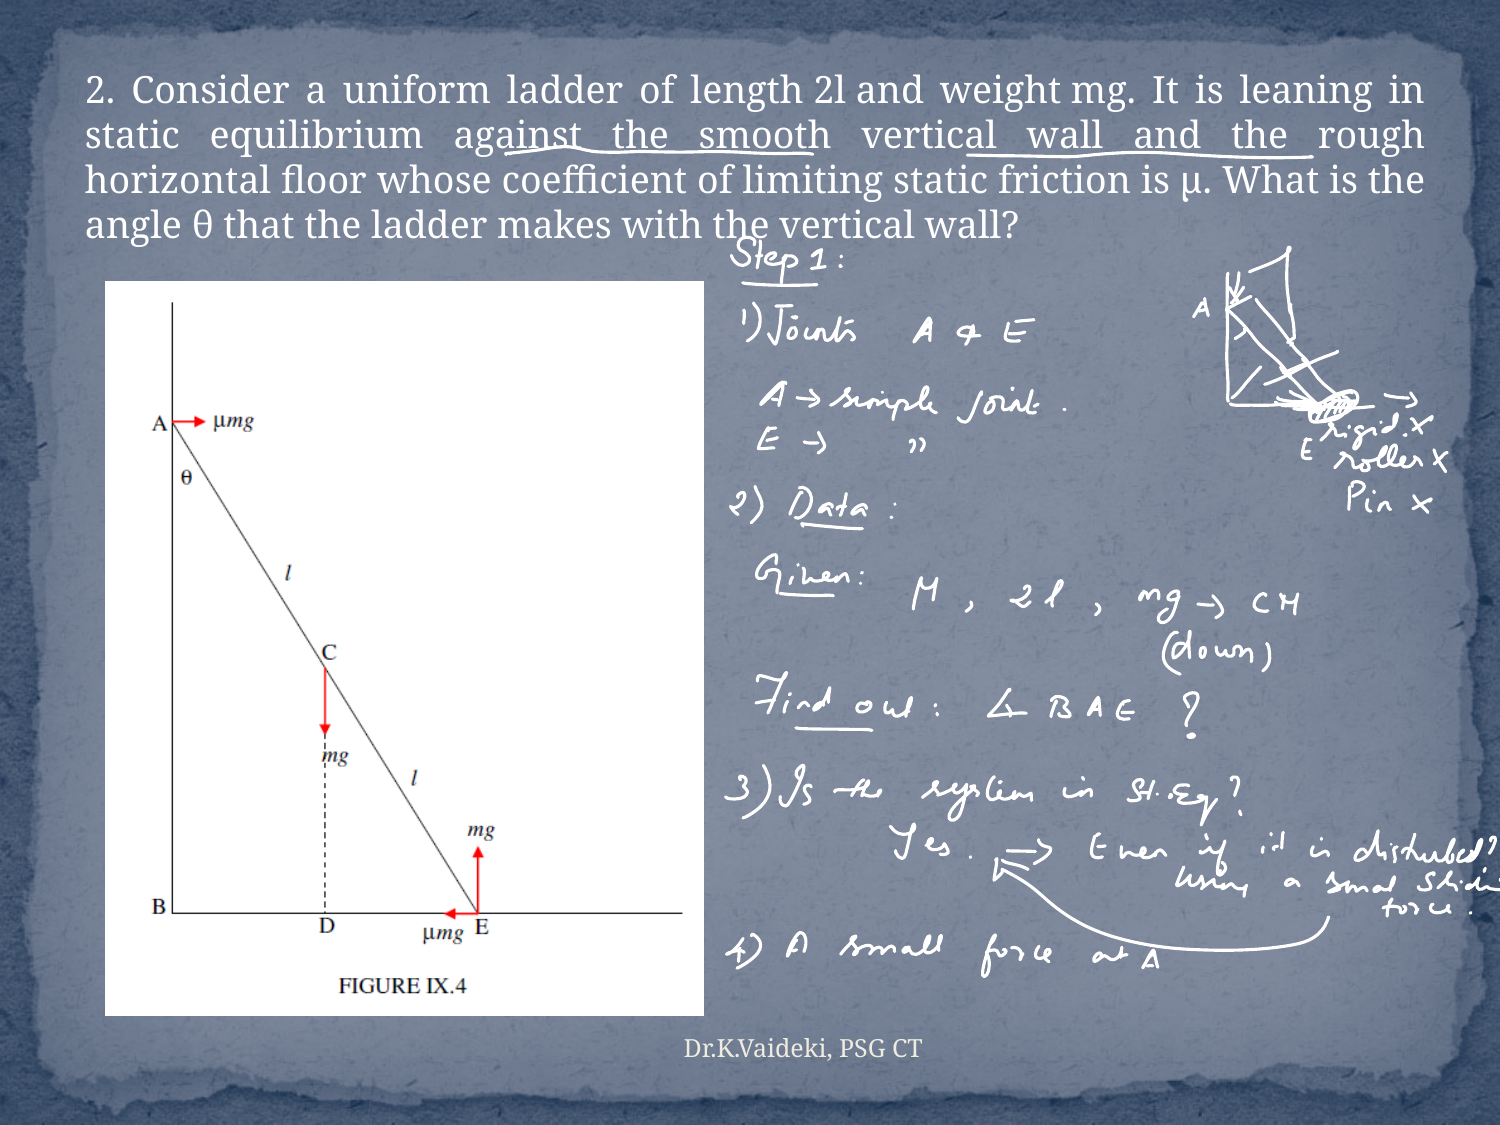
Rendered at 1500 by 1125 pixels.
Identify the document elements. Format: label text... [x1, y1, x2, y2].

text_box 2. Consider a uniform ladder of length 2l and weight mg. It is leaning in static equilibrium against the smooth vertical wall and the rough horizontal floor whose coefficient of limiting static friction is μ. What is the angle θ that the ladder makes with the vertical wall? [70, 58, 1442, 254]
picture [105, 280, 704, 1017]
footer Dr.K.Vaideki, PSG CT [350, 1017, 938, 1081]
